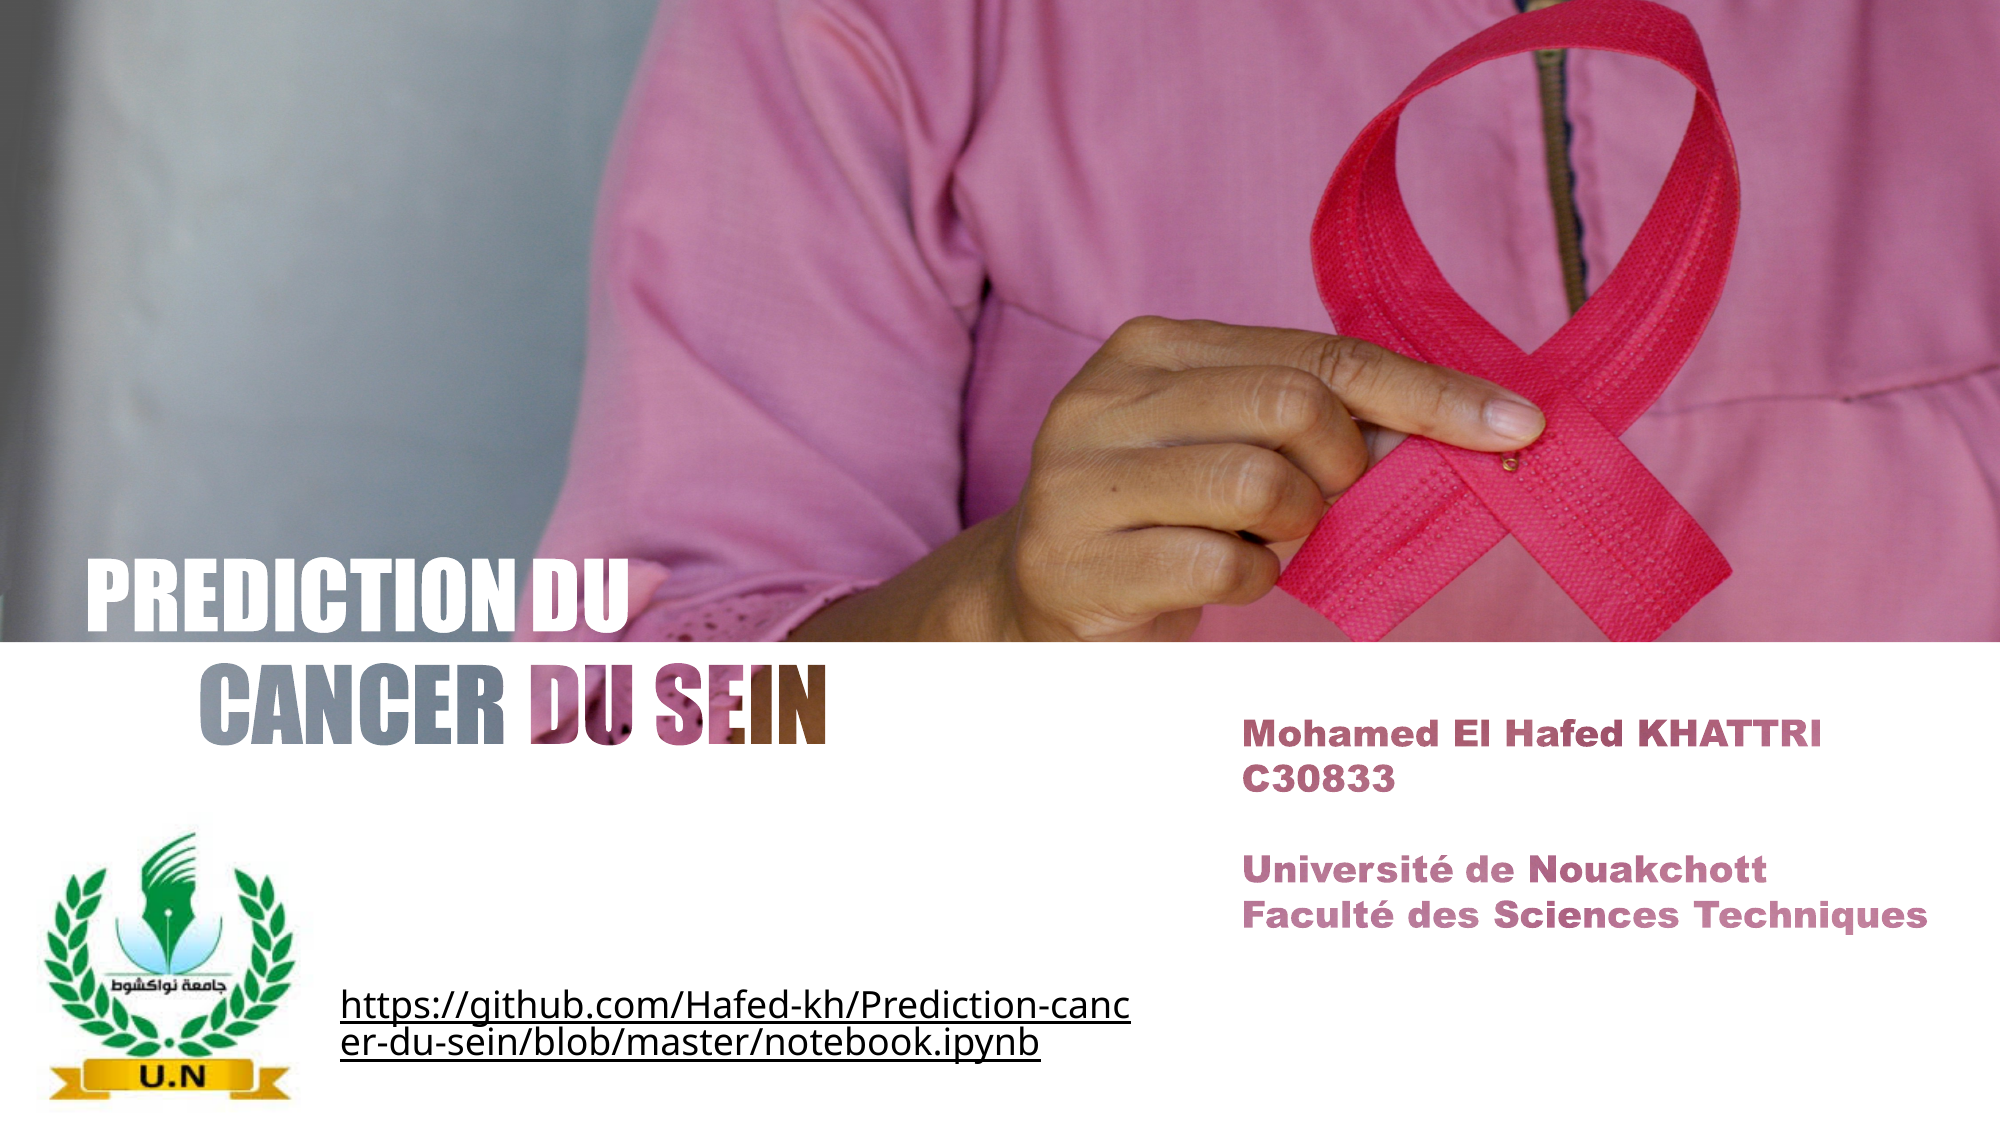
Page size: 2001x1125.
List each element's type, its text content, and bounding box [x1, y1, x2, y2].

text_box https://github.com/Hafed-kh/Prediction-cancer-du-sein/blob/master/notebook.ipynb [326, 973, 1157, 1125]
picture [0, 0, 2000, 1125]
